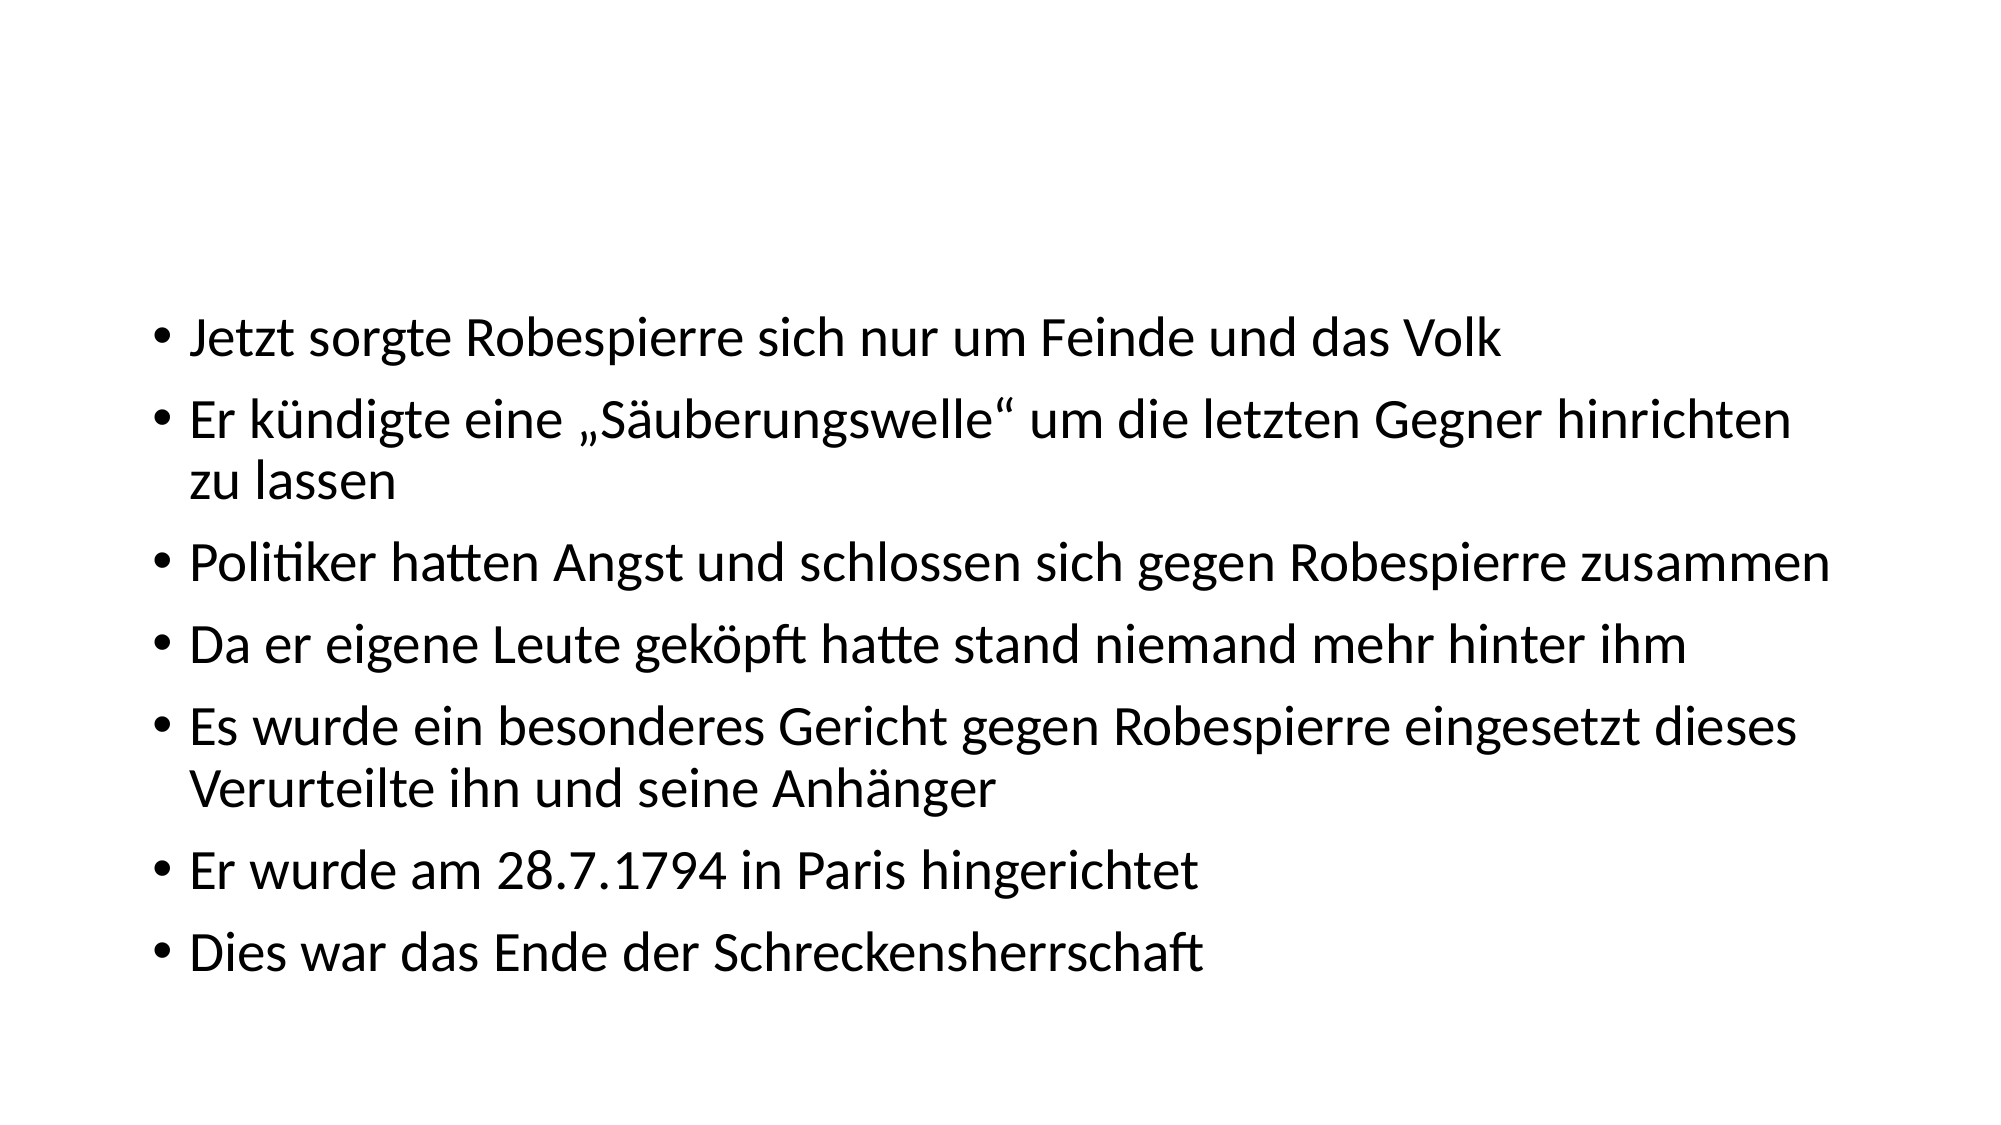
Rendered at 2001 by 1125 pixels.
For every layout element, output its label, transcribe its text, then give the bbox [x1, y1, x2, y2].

list Jetzt sorgte Robespierre sich nur um Feinde und das Volk Er kündigte eine „Säuberungswelle“ um die letzten Gegner hinrichten zu lassen Politiker hatten Angst und schlossen sich gegen Robespierre zusammen Da er eigene Leute geköpft hatte stand niemand mehr hinter ihm Es wurde ein besonderes Gericht gegen Robespierre eingesetzt dieses Verurteilte ihn und seine Anhänger Er wurde am 28.7.1794 in Paris hingerichtet Dies war das Ende der Schreckensherrschaft [137, 299, 1863, 1014]
